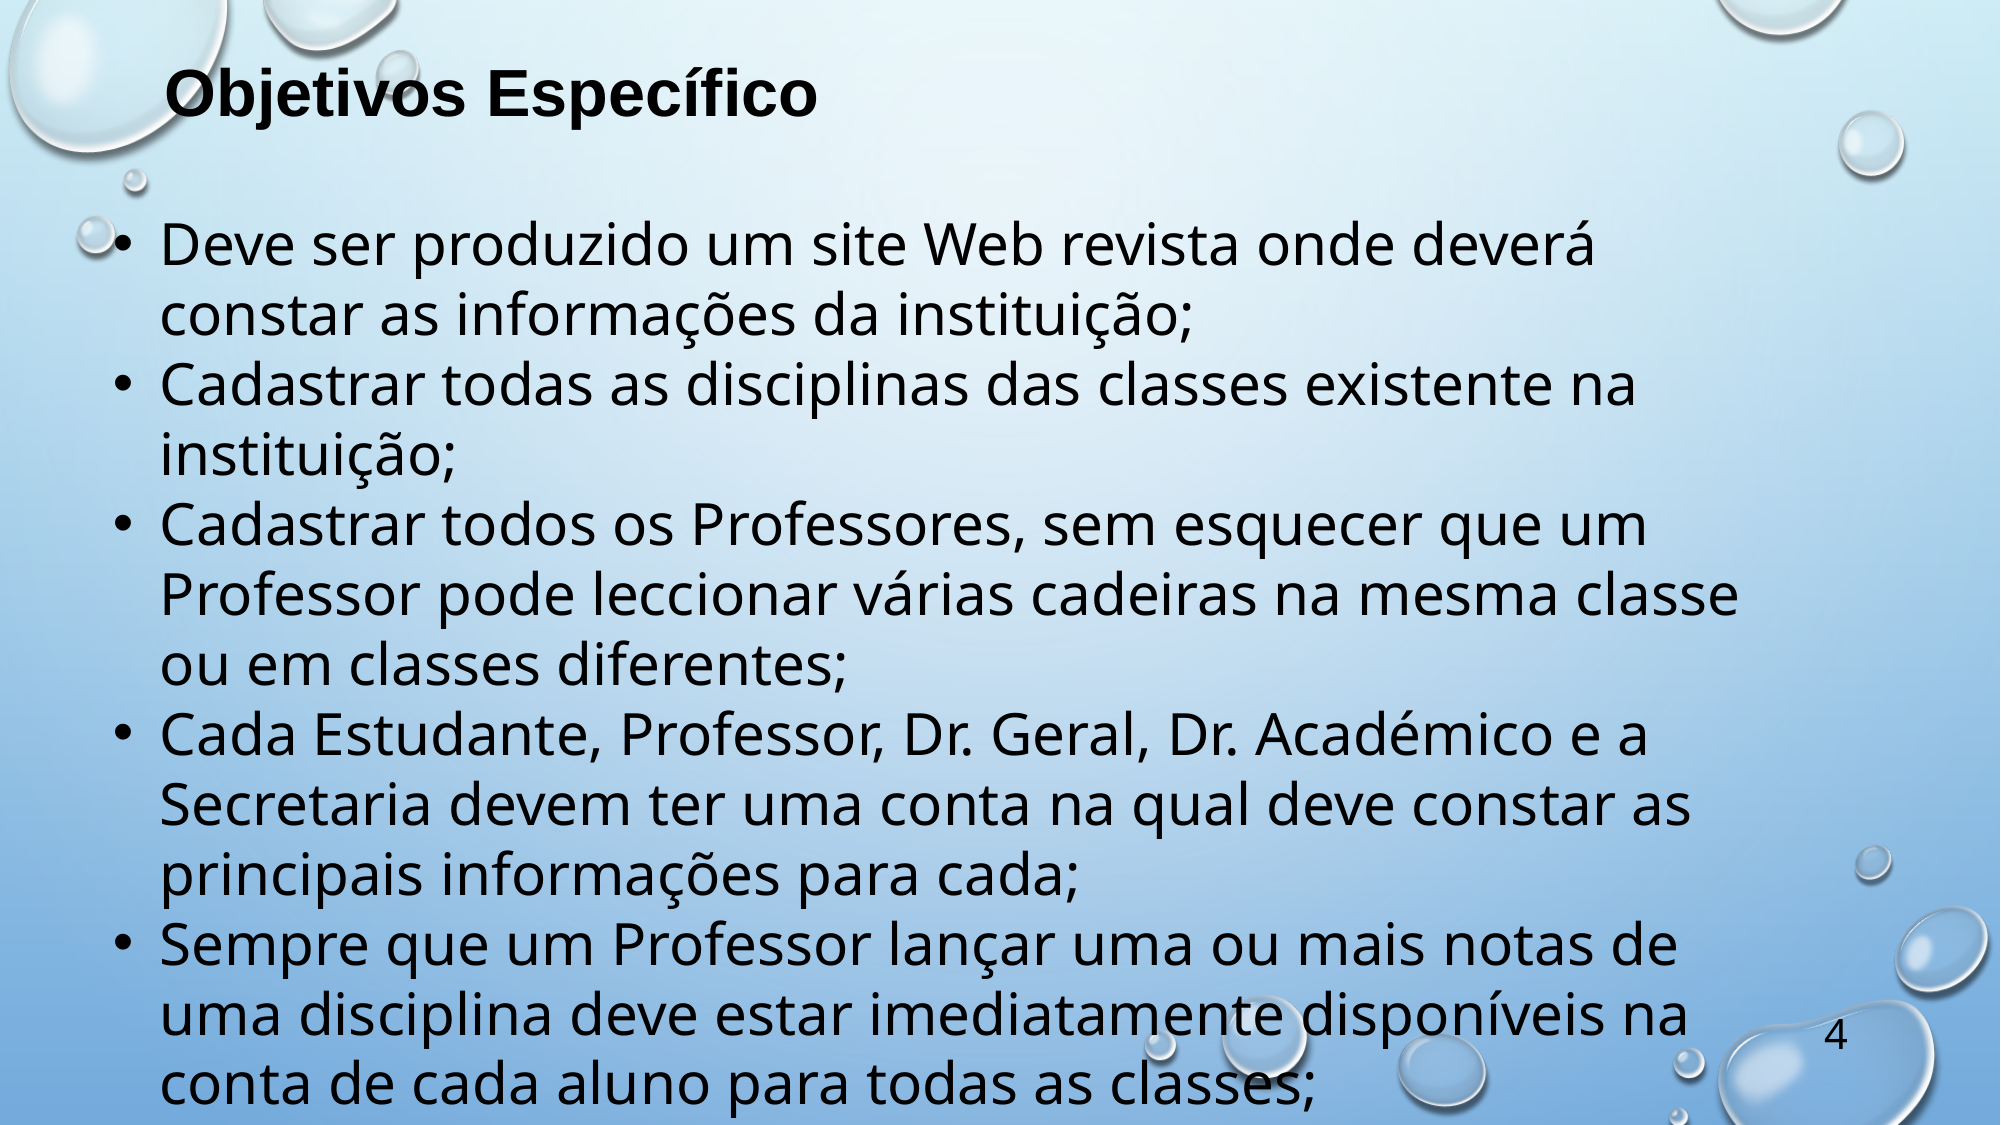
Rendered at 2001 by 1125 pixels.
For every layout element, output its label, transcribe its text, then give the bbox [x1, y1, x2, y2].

slide_number 4 [1813, 1003, 1864, 1063]
text_box Objetivos Específico [74, 42, 934, 138]
picture [0, 0, 2000, 1125]
text_box Deve ser produzido um site Web revista onde deverá constar as informações da instituição; Cadastrar todas as disciplinas das classes existente na instituição; Cadastrar todos os Professores, sem esquecer que um Professor pode leccionar várias cadeiras na mesma classe ou em classes diferentes; Cada Estudante, Professor, Dr. Geral, Dr. Académico e a Secretaria devem ter uma conta na qual deve constar as principais informações para cada; Sempre que um Professor lançar uma ou mais notas de uma disciplina deve estar imediatamente disponíveis na conta de cada aluno para todas as classes; O sistema deve ainda permitir que um professor ou o Dr. Académico faça pesquisa de informações correspondente a um estudante. [98, 199, 1813, 1125]
